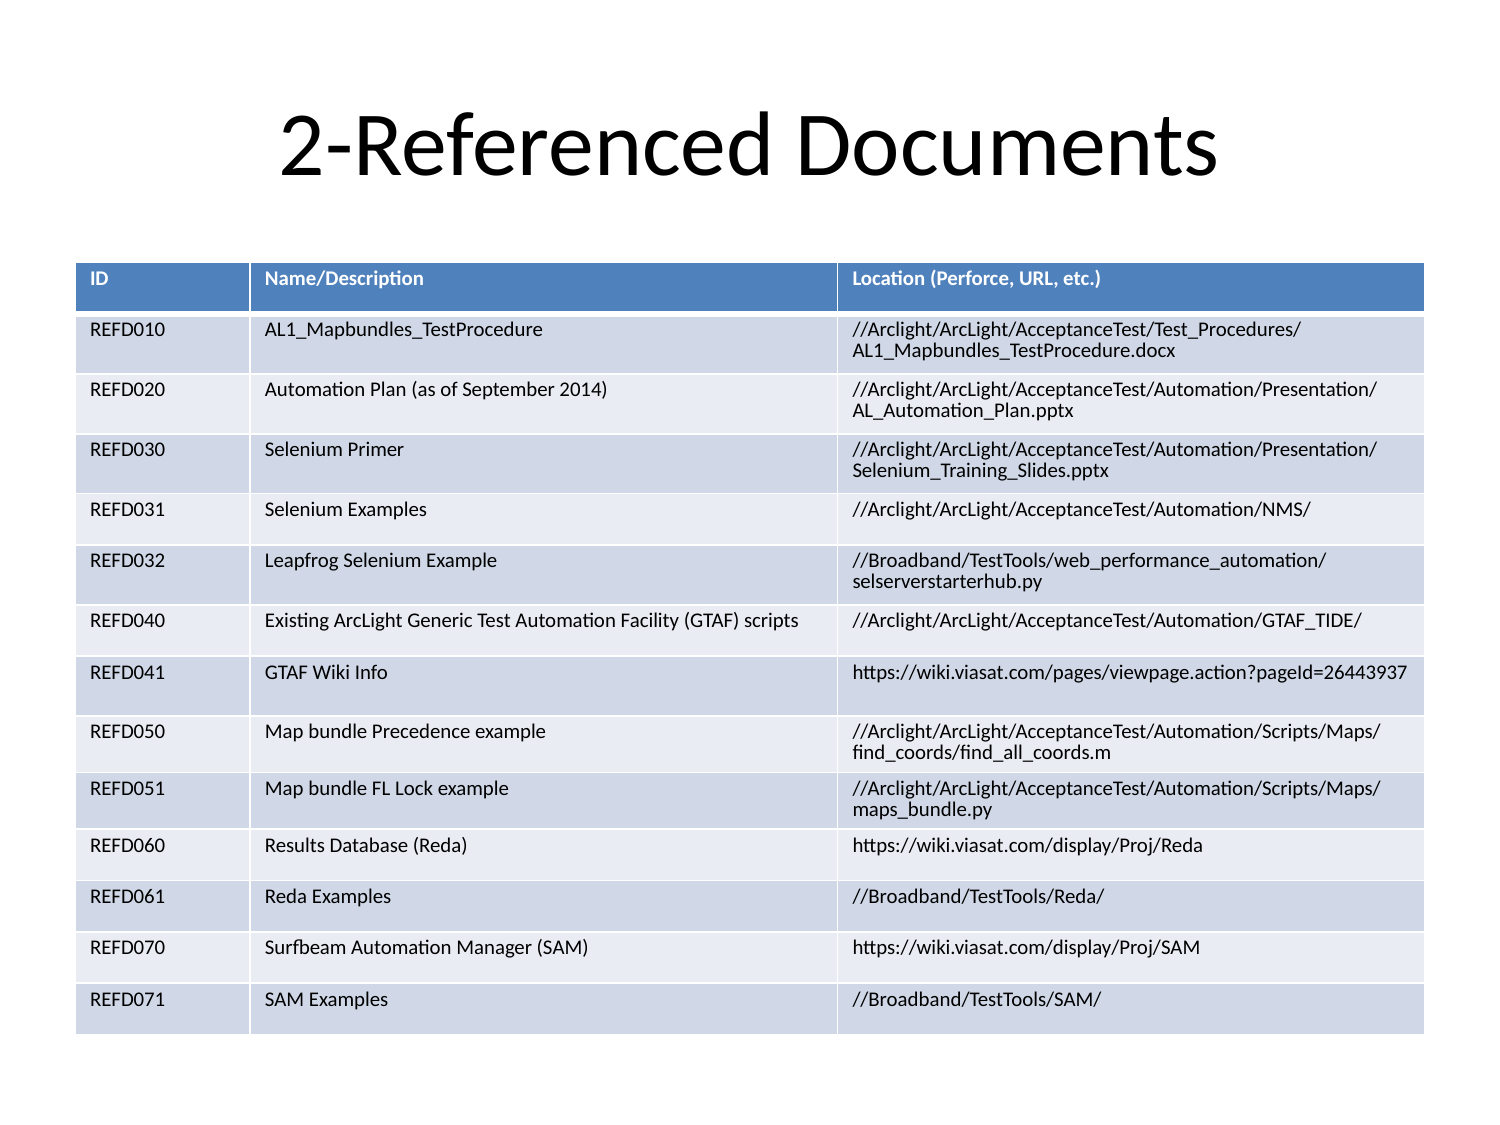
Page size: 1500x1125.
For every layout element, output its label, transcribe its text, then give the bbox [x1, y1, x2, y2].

table_cell REFD071 [76, 984, 249, 1034]
table_cell Reda Examples [251, 881, 837, 931]
table_cell REFD051 [76, 773, 249, 828]
table_cell REFD010 [76, 317, 249, 373]
table_cell REFD041 [76, 657, 249, 715]
table_cell //Broadband/TestTools/SAM/ [838, 984, 1424, 1034]
table_cell REFD030 [76, 435, 249, 493]
table_cell Existing ArcLight Generic Test Automation Facility (GTAF) scripts [251, 606, 837, 655]
table_cell REFD070 [76, 933, 249, 982]
table_cell Automation Plan (as of September 2014) [251, 375, 837, 433]
table_cell REFD031 [76, 494, 249, 544]
table_cell Map bundle Precedence example [251, 717, 837, 772]
table_cell //Arclight/ArcLight/AcceptanceTest/Automation/Presentation/AL_Automation_Plan.pptx [838, 375, 1424, 433]
table_cell https://wiki.viasat.com/display/Proj/Reda [838, 830, 1424, 880]
table_cell https://wiki.viasat.com/display/Proj/SAM [838, 933, 1424, 982]
table_cell GTAF Wiki Info [251, 657, 837, 715]
table_cell Map bundle FL Lock example [251, 773, 837, 828]
title 2-Referenced Documents [75, 45, 1425, 233]
table_cell Results Database (Reda) [251, 830, 837, 880]
table_cell //Broadband/TestTools/web_performance_automation/selserverstarterhub.py [838, 546, 1424, 604]
table_header Location (Perforce, URL, etc.) [838, 263, 1424, 311]
table_cell REFD050 [76, 717, 249, 772]
table_cell //Arclight/ArcLight/AcceptanceTest/Automation/Scripts/Maps/maps_bundle.py [838, 773, 1424, 828]
table_cell SAM Examples [251, 984, 837, 1034]
table_cell REFD020 [76, 375, 249, 433]
table_cell Leapfrog Selenium Example [251, 546, 837, 604]
table_cell //Arclight/ArcLight/AcceptanceTest/Automation/Scripts/Maps/find_coords/find_all_coords.m [838, 717, 1424, 772]
table_cell //Arclight/ArcLight/AcceptanceTest/Automation/GTAF_TIDE/ [838, 606, 1424, 655]
table_cell Selenium Examples [251, 494, 837, 544]
table_cell https://wiki.viasat.com/pages/viewpage.action?pageId=26443937 [838, 657, 1424, 715]
table_cell Surfbeam Automation Manager (SAM) [251, 933, 837, 982]
table_cell Selenium Primer [251, 435, 837, 493]
table_cell AL1_Mapbundles_TestProcedure [251, 317, 837, 373]
table_header Name/Description [251, 263, 837, 311]
table_cell //Arclight/ArcLight/AcceptanceTest/Test_Procedures/AL1_Mapbundles_TestProcedure.docx [838, 317, 1424, 373]
table_header ID [76, 263, 249, 311]
table_cell //Broadband/TestTools/Reda/ [838, 881, 1424, 931]
table_cell //Arclight/ArcLight/AcceptanceTest/Automation/NMS/ [838, 494, 1424, 544]
table_cell //Arclight/ArcLight/AcceptanceTest/Automation/Presentation/Selenium_Training_Slides.pptx [838, 435, 1424, 493]
table_cell REFD061 [76, 881, 249, 931]
table_cell REFD060 [76, 830, 249, 880]
table_cell REFD032 [76, 546, 249, 604]
table_cell REFD040 [76, 606, 249, 655]
